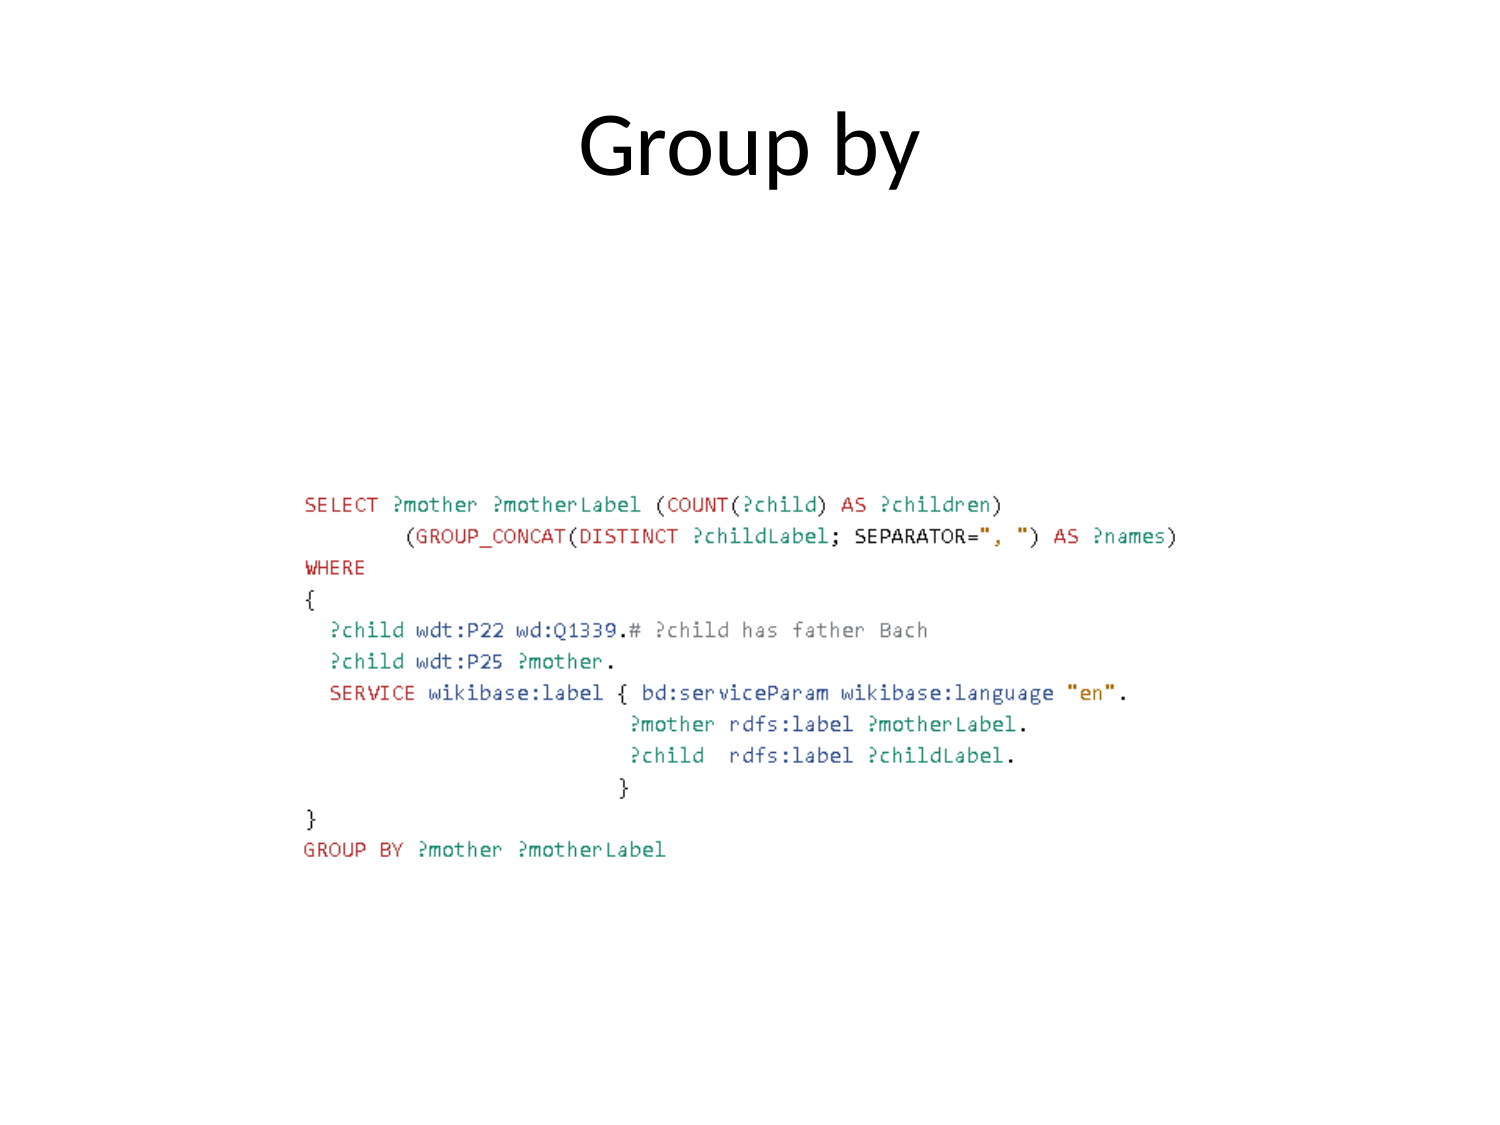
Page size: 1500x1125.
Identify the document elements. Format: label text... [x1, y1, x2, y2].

title Group by [75, 45, 1425, 233]
picture [299, 487, 1201, 868]
